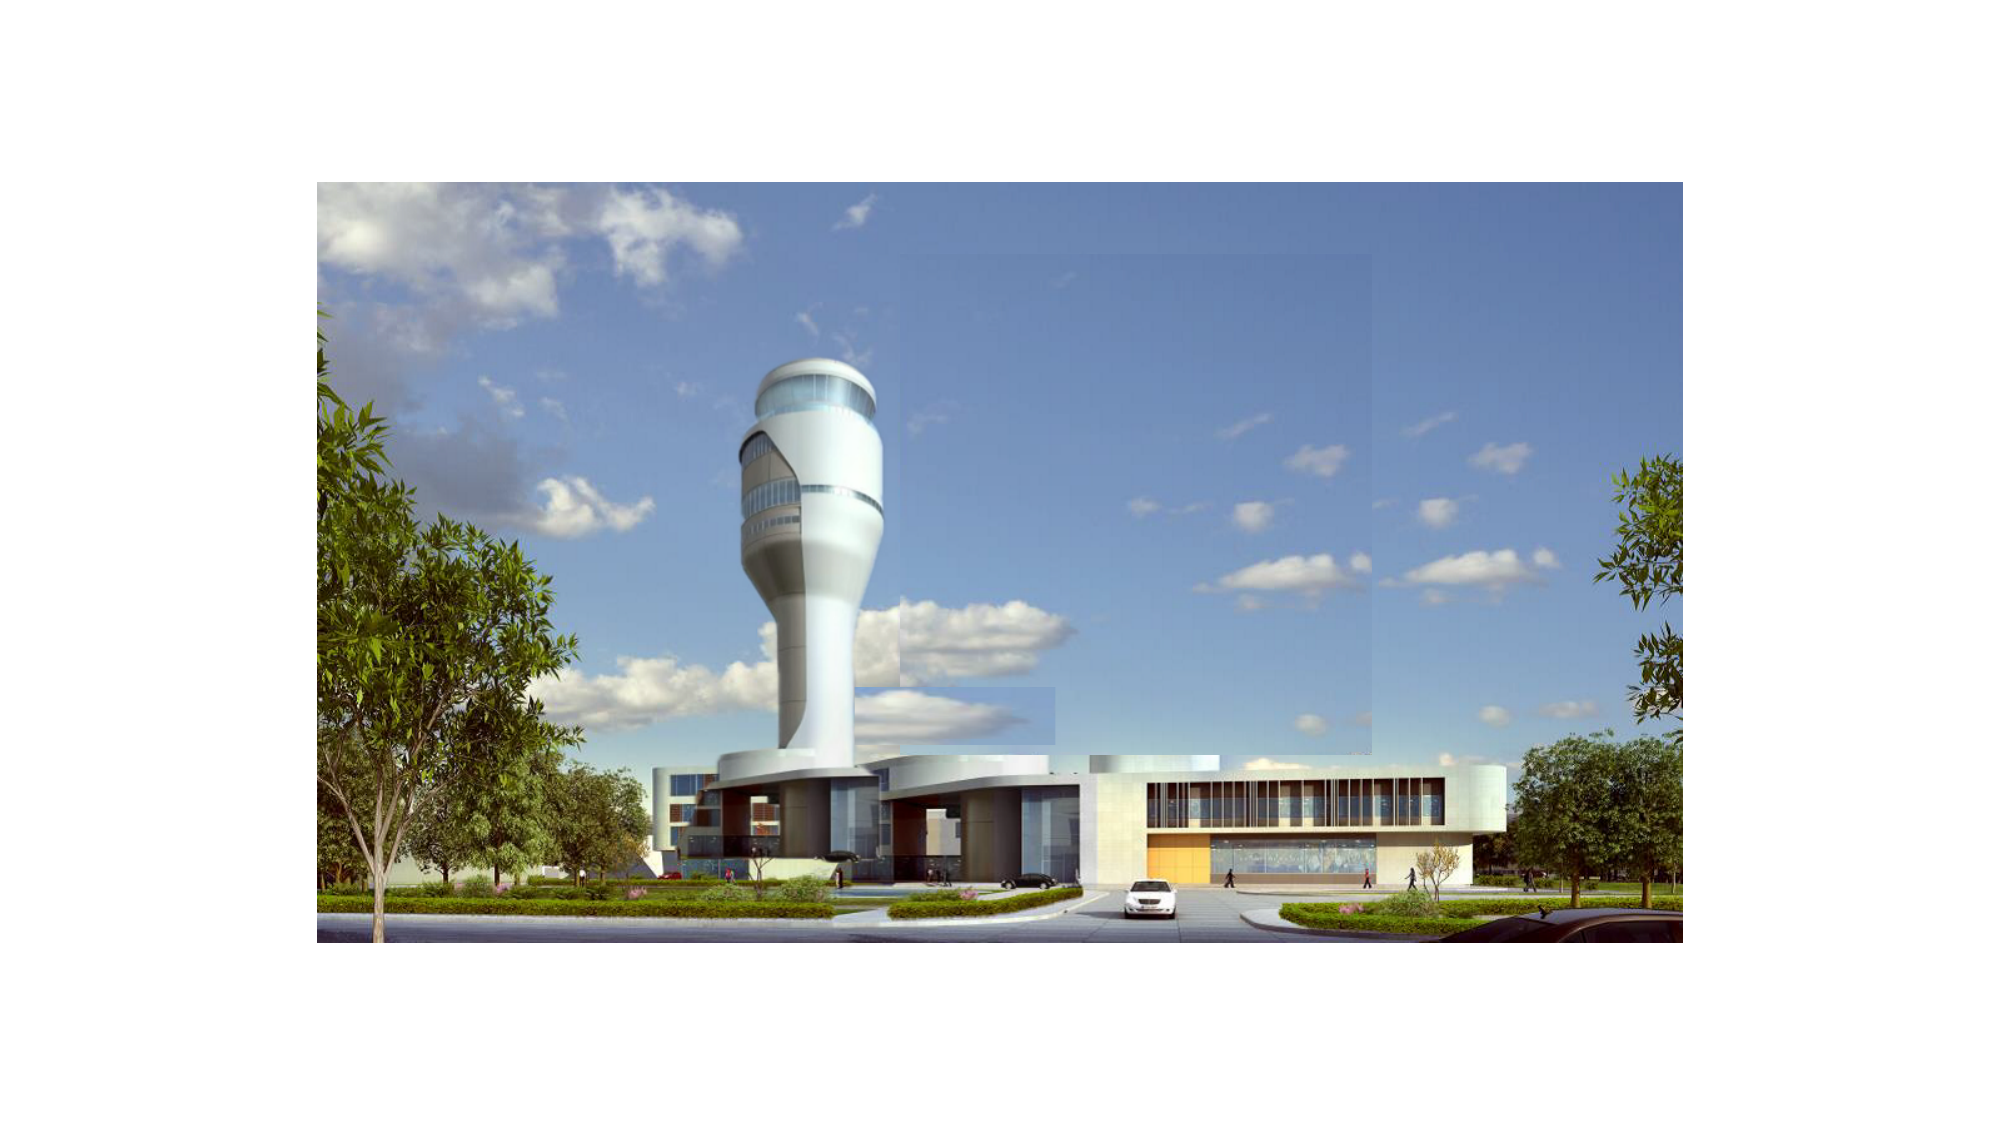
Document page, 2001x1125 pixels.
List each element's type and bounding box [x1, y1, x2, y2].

picture [317, 182, 1683, 943]
